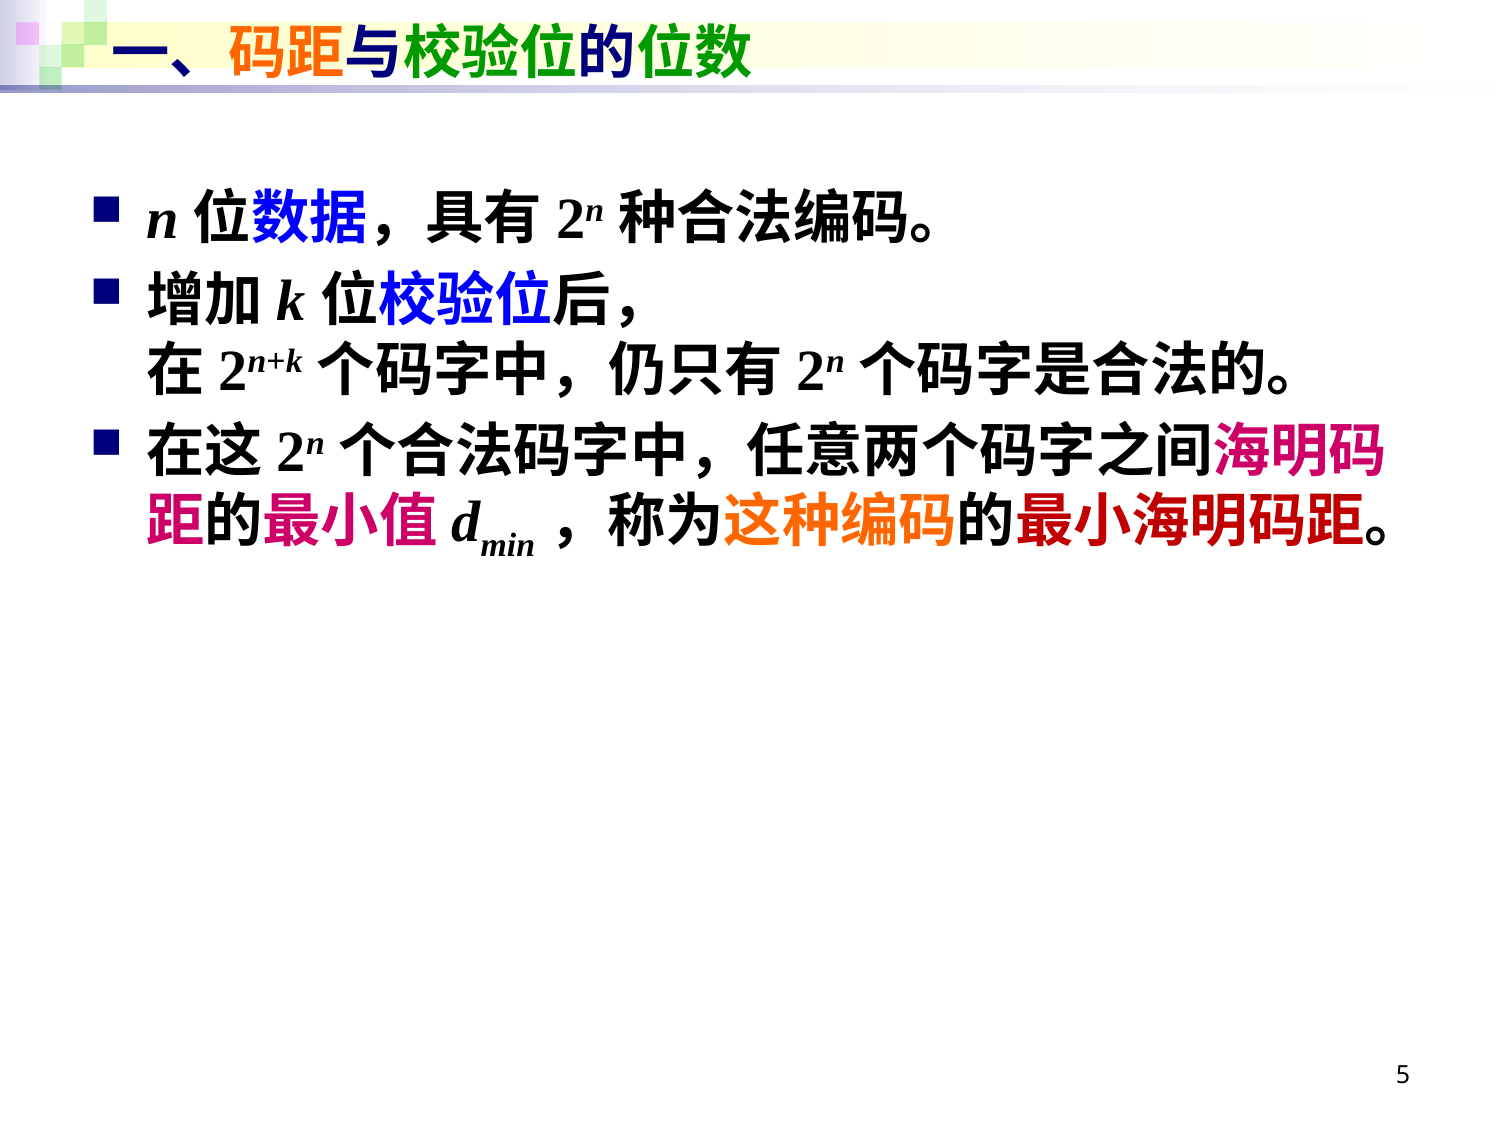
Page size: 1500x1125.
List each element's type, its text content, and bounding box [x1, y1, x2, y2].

title 一、码距与校验位的位数 [96, 6, 1448, 94]
list n位数据，具有2n种合法编码。 增加k位校验位后， 在2n+k个码字中，仍只有2n个码字是合法的。 在这2n个合法码字中，任意两个码字之间海明码距的最小值dmin，称为这种编码的最小海明码距。 [74, 172, 1448, 575]
slide_number 5 [1074, 1024, 1426, 1101]
